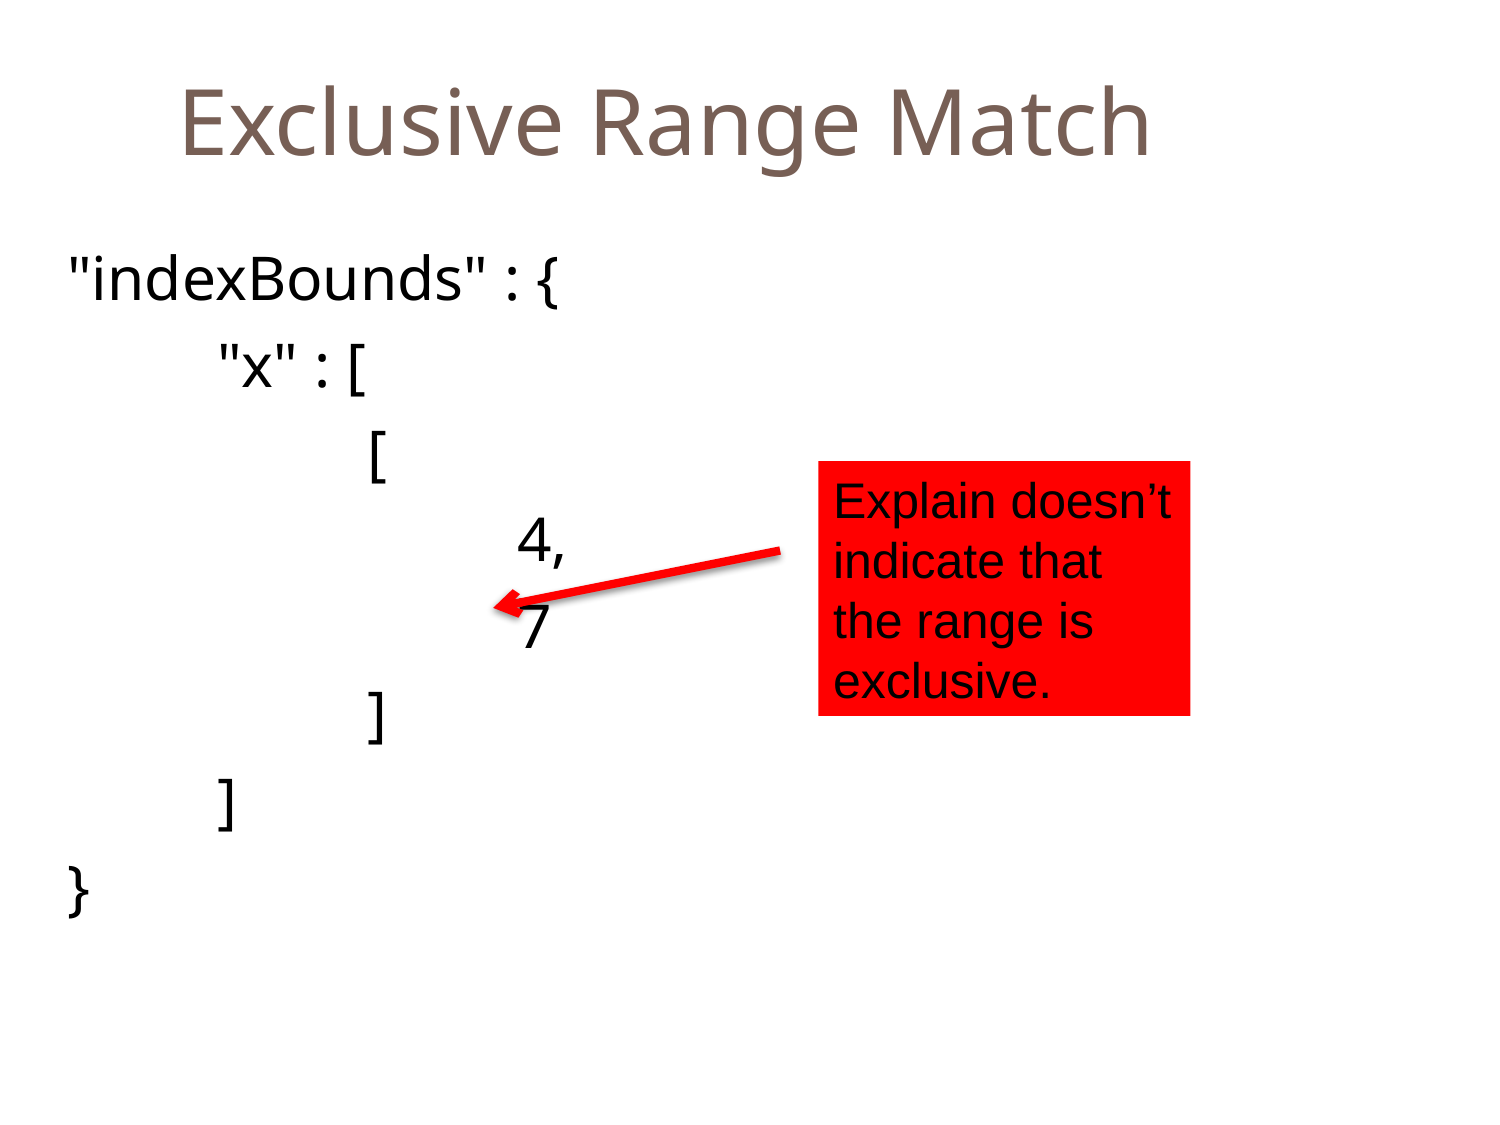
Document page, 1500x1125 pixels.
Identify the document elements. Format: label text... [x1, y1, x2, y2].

list "indexBounds" : { "x" : [ [ 4, 7 ] ] } [0, 232, 1350, 1087]
text_box Explain doesn’t indicate that the range is exclusive. [818, 461, 1191, 716]
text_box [492, 550, 781, 609]
title Exclusive Range Match [162, 37, 1500, 200]
